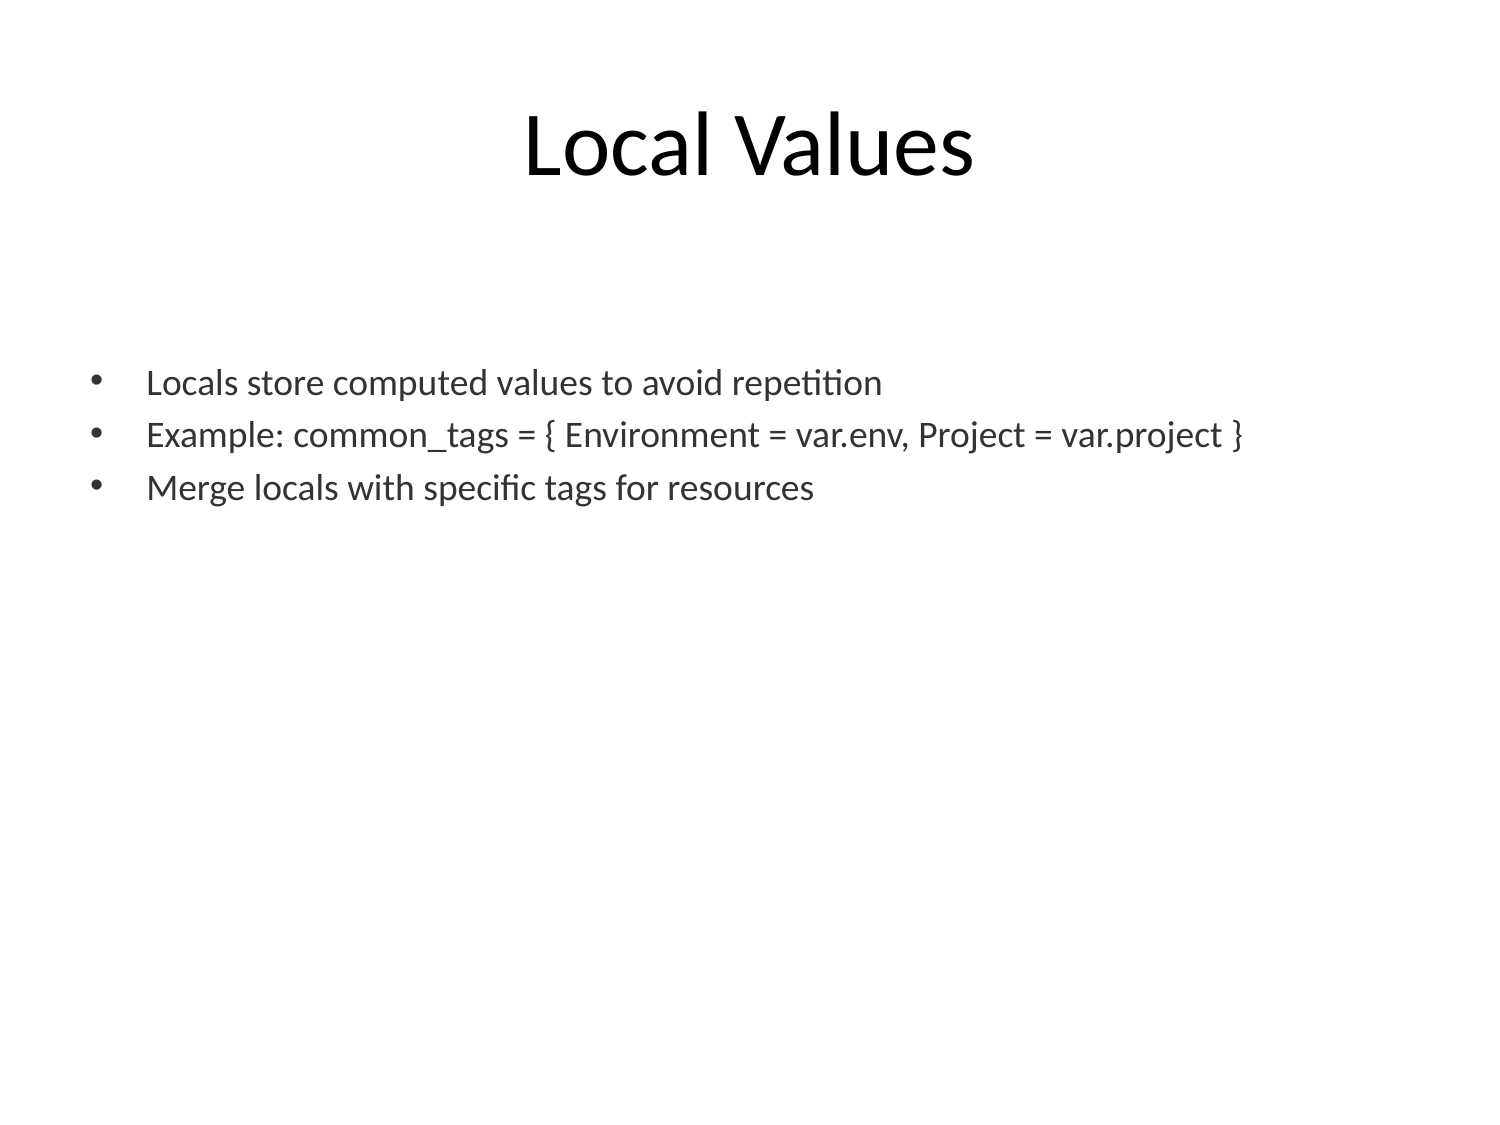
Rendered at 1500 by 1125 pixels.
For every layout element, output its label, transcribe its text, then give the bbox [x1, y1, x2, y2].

list Locals store computed values to avoid repetition Example: common_tags = { Environment = var.env, Project = var.project } Merge locals with specific tags for resources [75, 262, 1425, 1005]
title Local Values [75, 45, 1425, 233]
